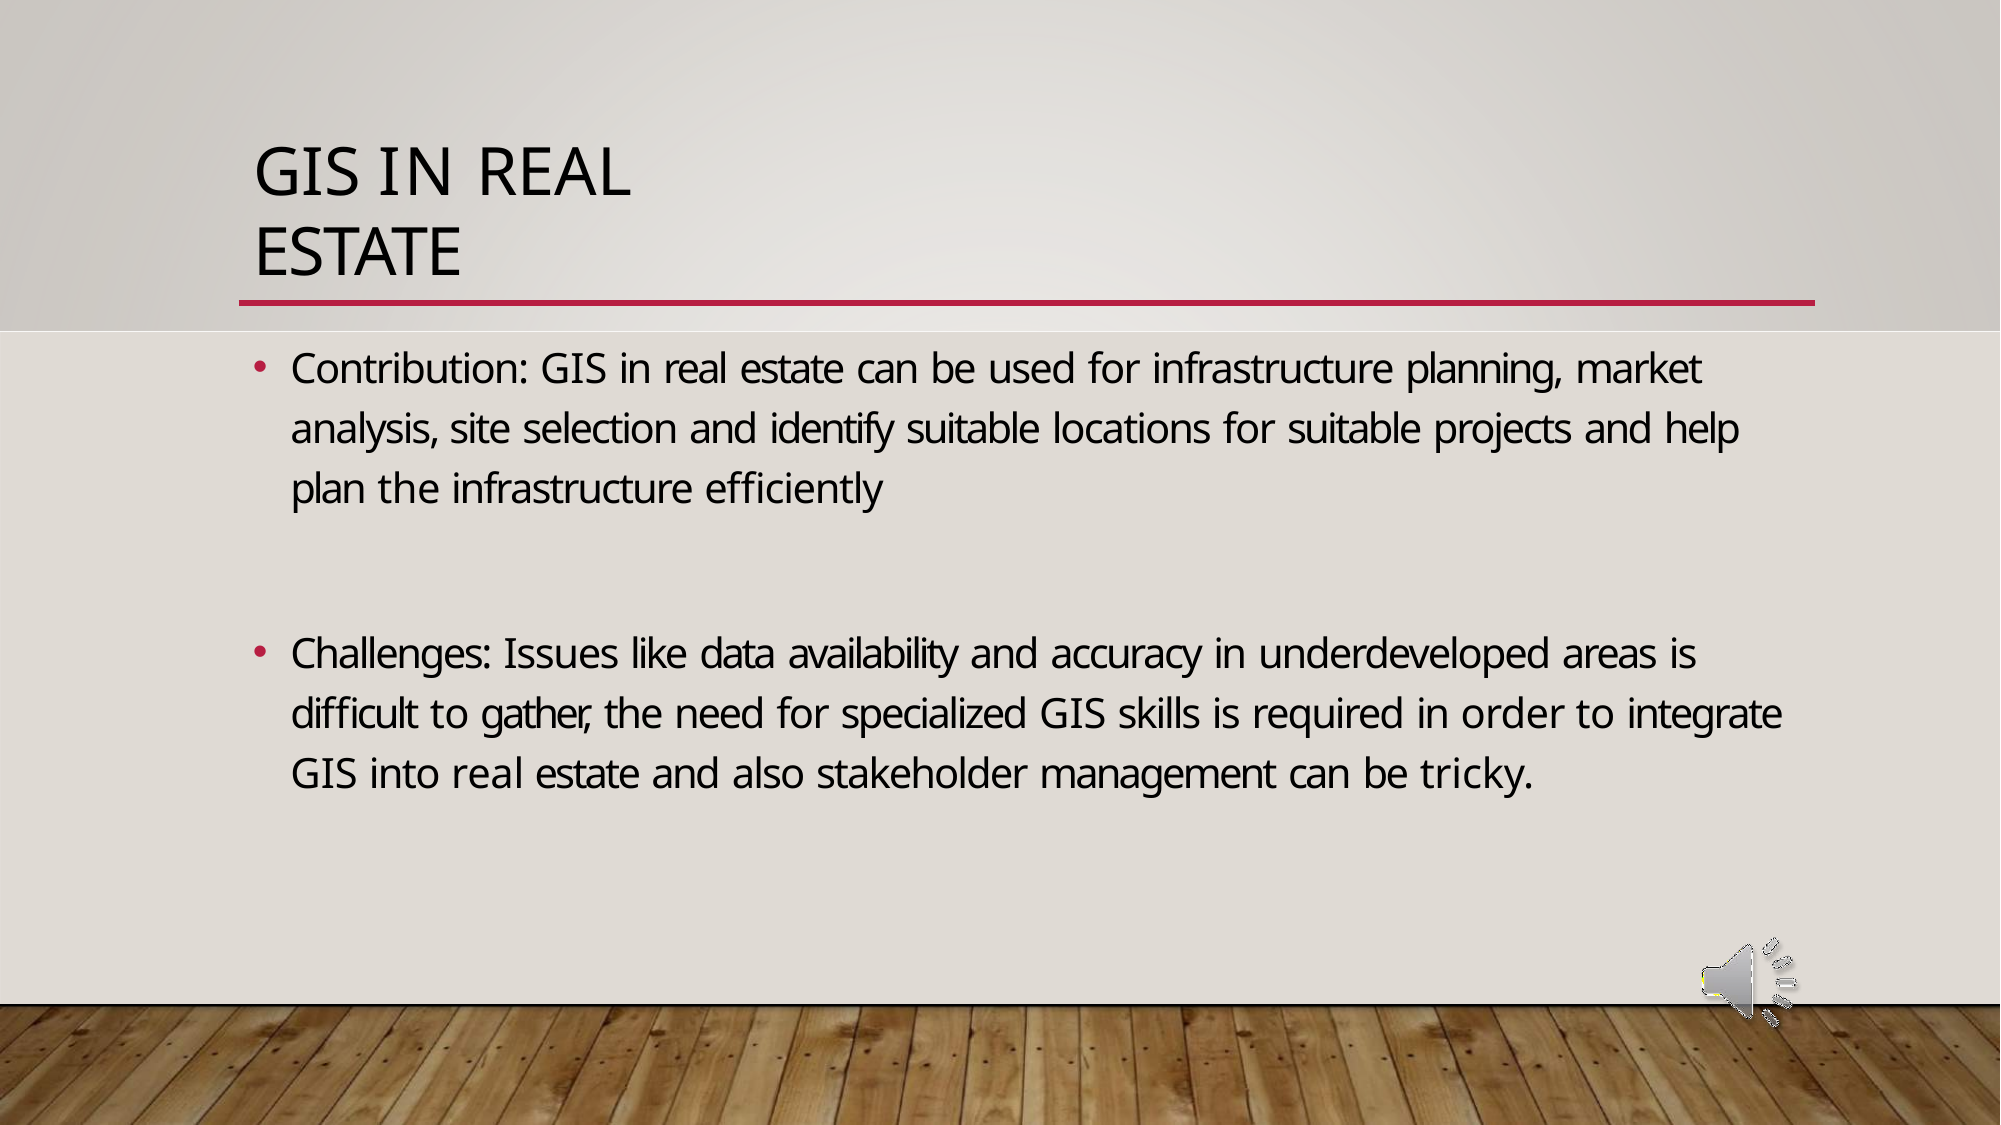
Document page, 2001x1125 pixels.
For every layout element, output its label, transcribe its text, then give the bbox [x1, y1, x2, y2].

picture [0, 0, 2000, 1125]
text_box Contribution: GIS in real estate can be used for infrastructure planning, market analysis, site selection and identify suitable locations for suitable projects and help plan the infrastructure efficiently Challenges: Issues like data availability and accuracy in underdeveloped areas is difficult to gather, the need for specialized GIS skills is required in order to integrate GIS into real estate and also stakeholder management can be tricky. [250, 329, 1790, 797]
title GIS IN REAL ESTATE [251, 126, 837, 317]
